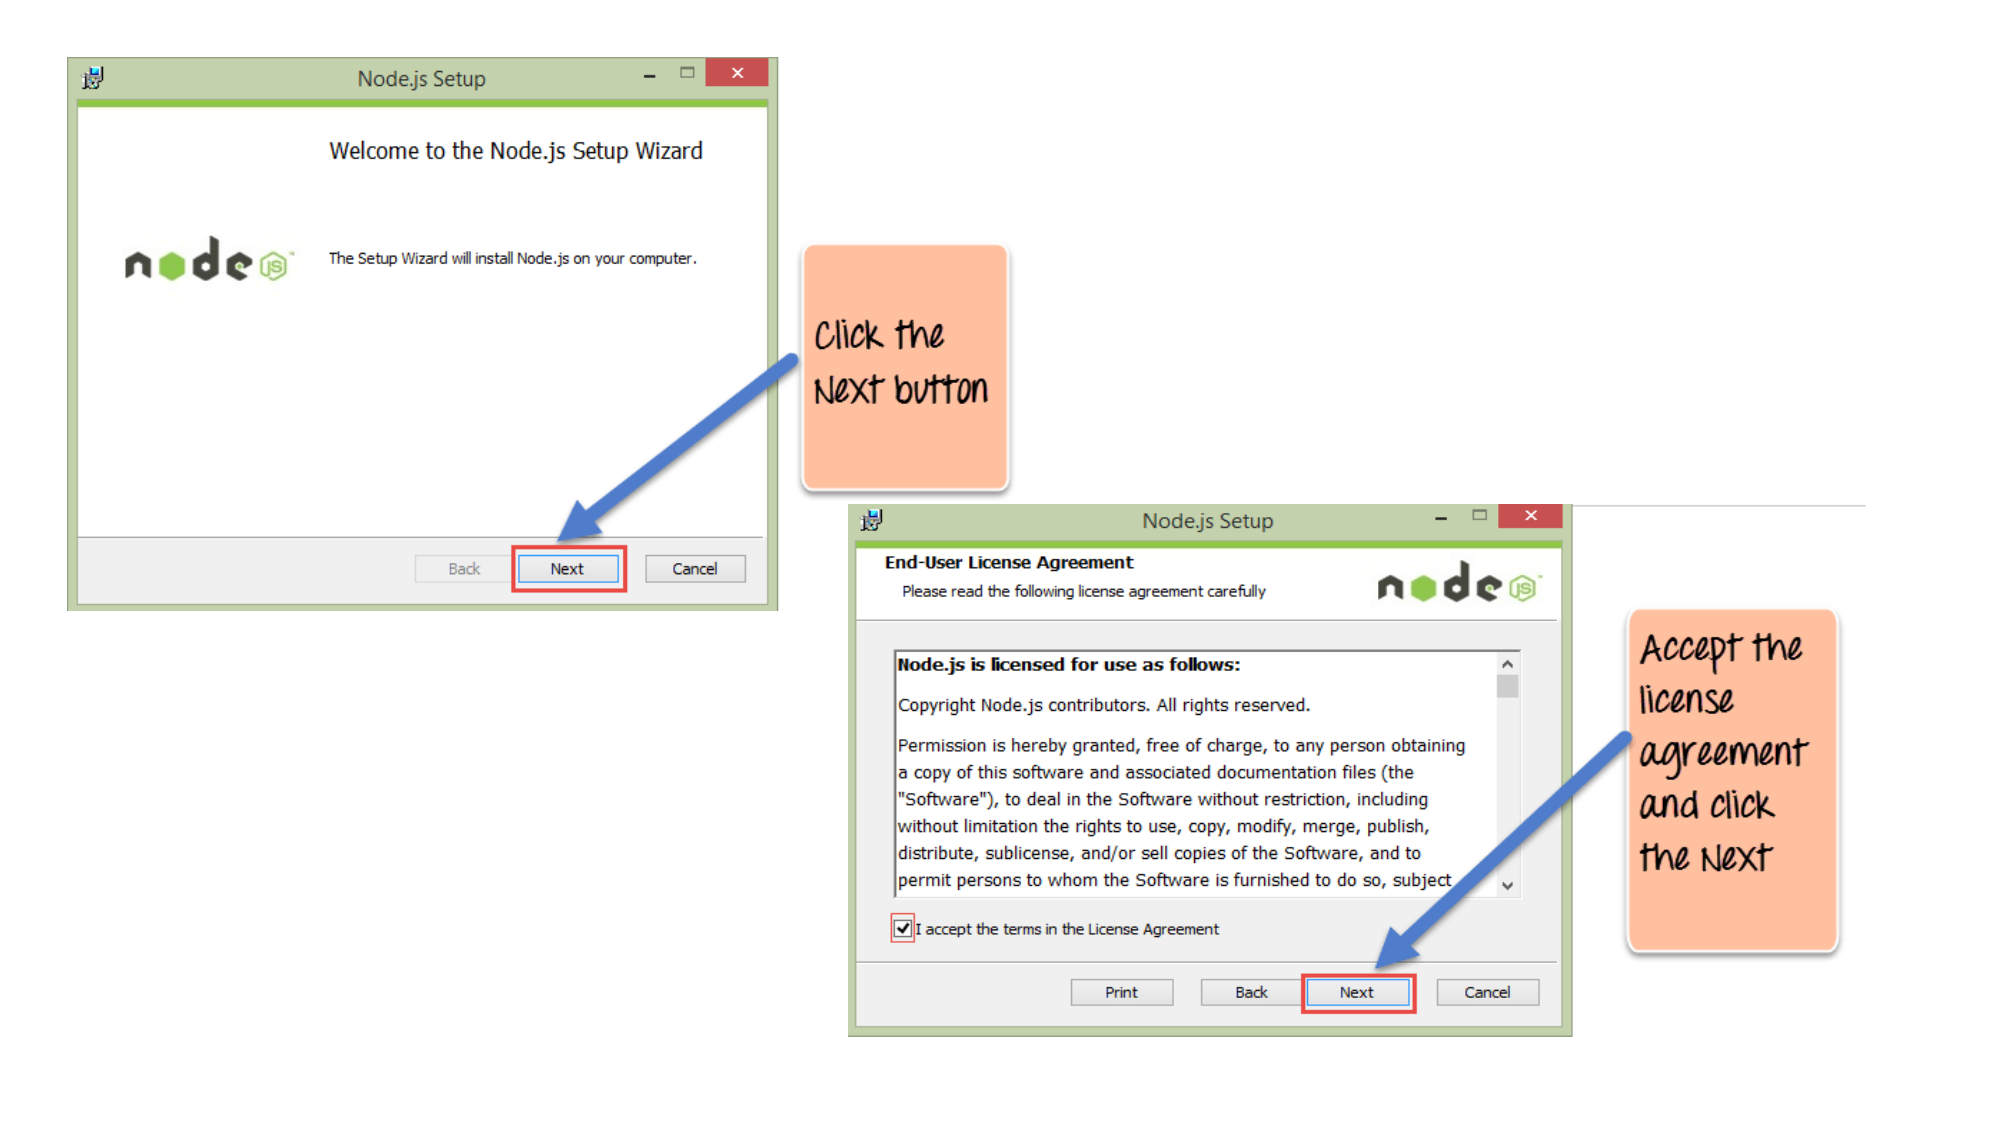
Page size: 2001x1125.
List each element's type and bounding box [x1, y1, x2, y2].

picture [67, 57, 1866, 1038]
